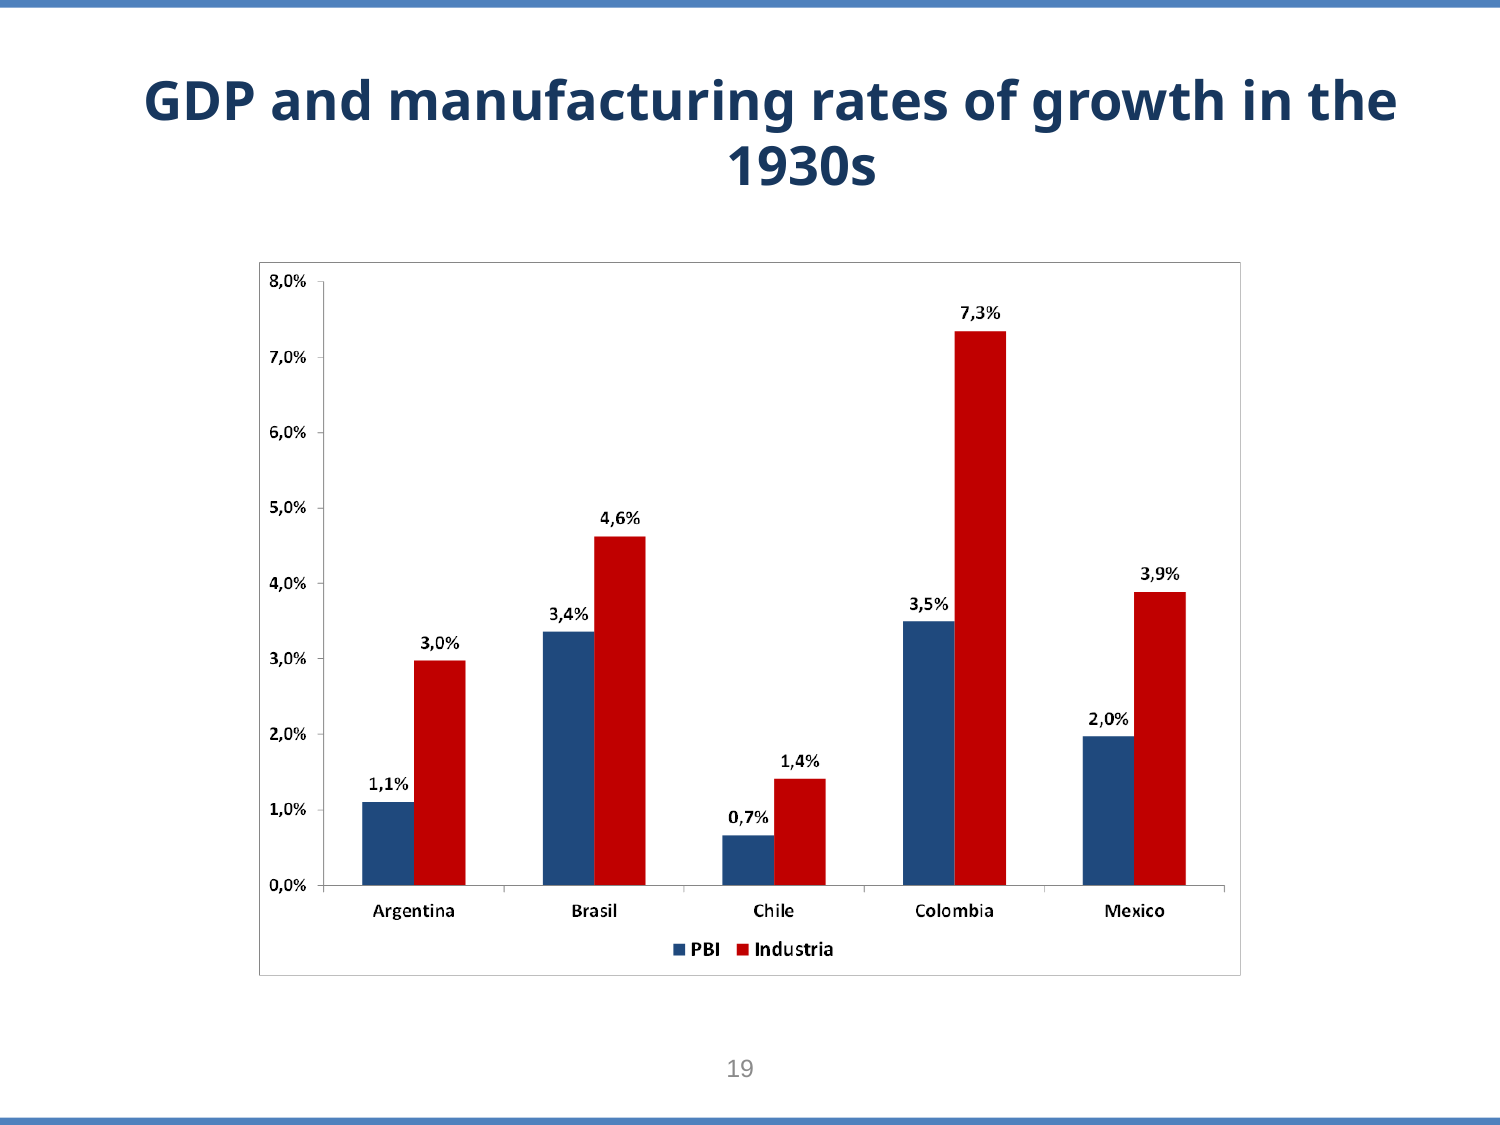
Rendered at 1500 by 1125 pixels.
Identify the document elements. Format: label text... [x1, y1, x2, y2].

title GDP and manufacturing rates of growth in the 1930s [75, 37, 1425, 225]
slide_number 19 [690, 1032, 770, 1103]
picture [259, 262, 1241, 976]
